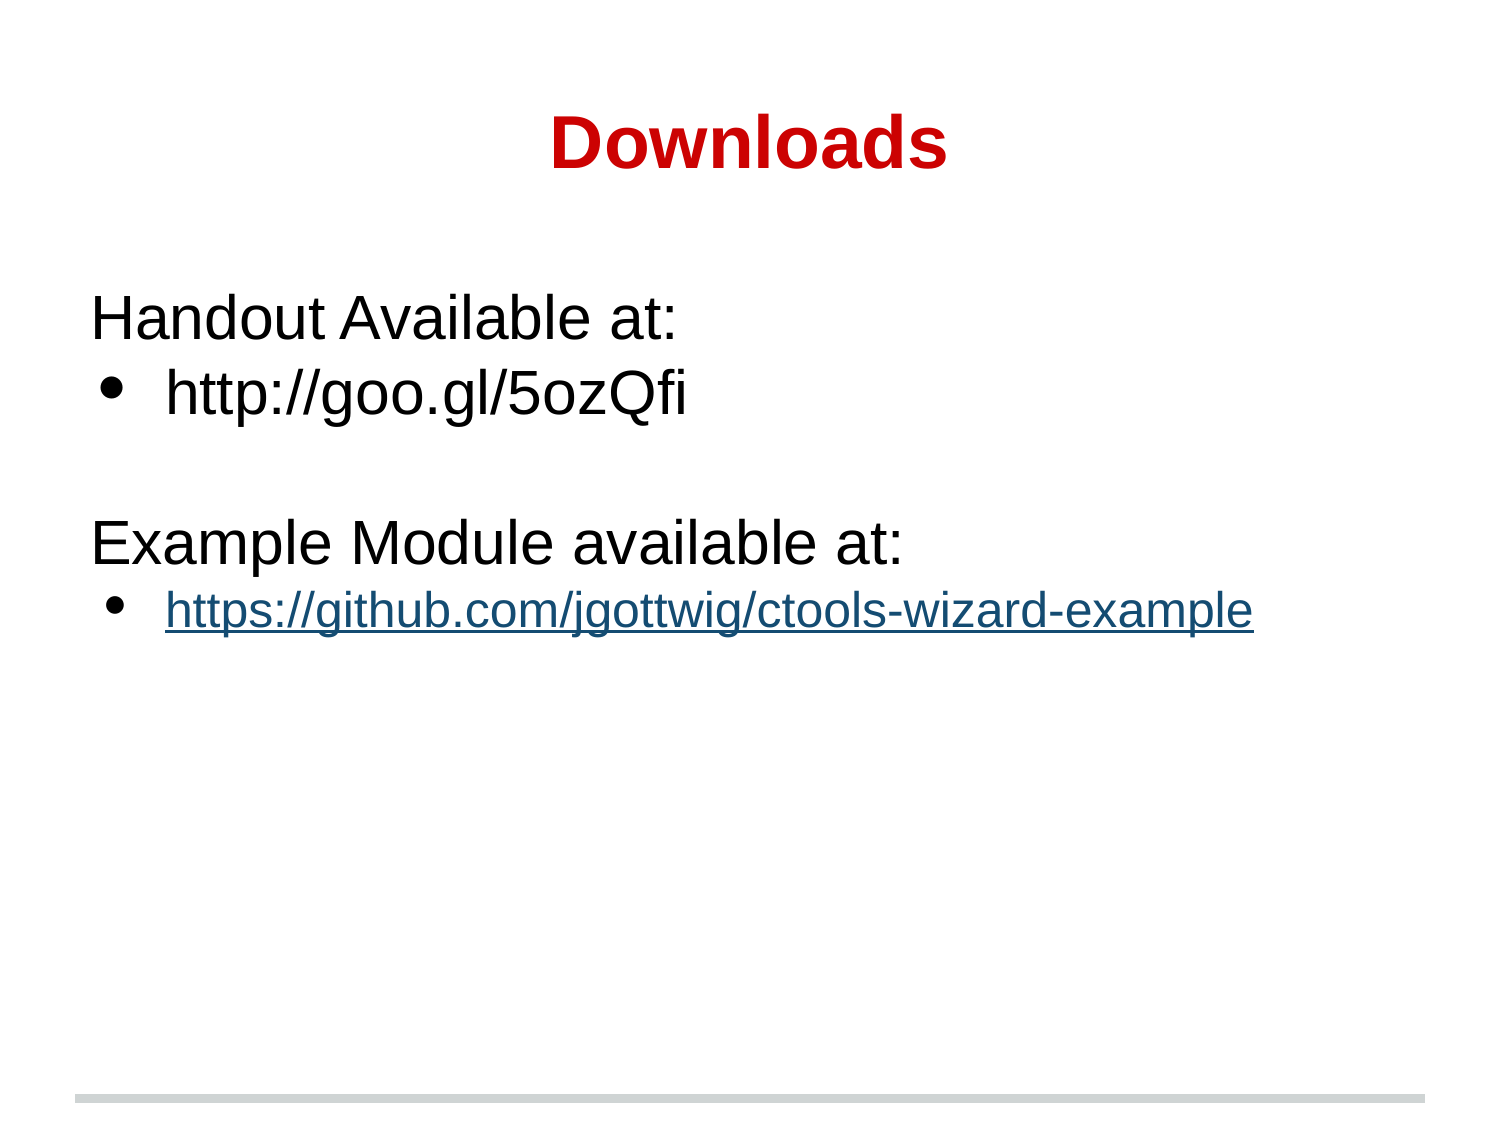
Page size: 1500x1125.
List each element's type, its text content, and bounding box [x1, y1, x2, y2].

list Handout Available at: http://goo.gl/5ozQfi Example Module available at: https://github.com/jgottwig/ctools-wizard-example [75, 262, 1425, 1005]
title Downloads [75, 45, 1425, 233]
